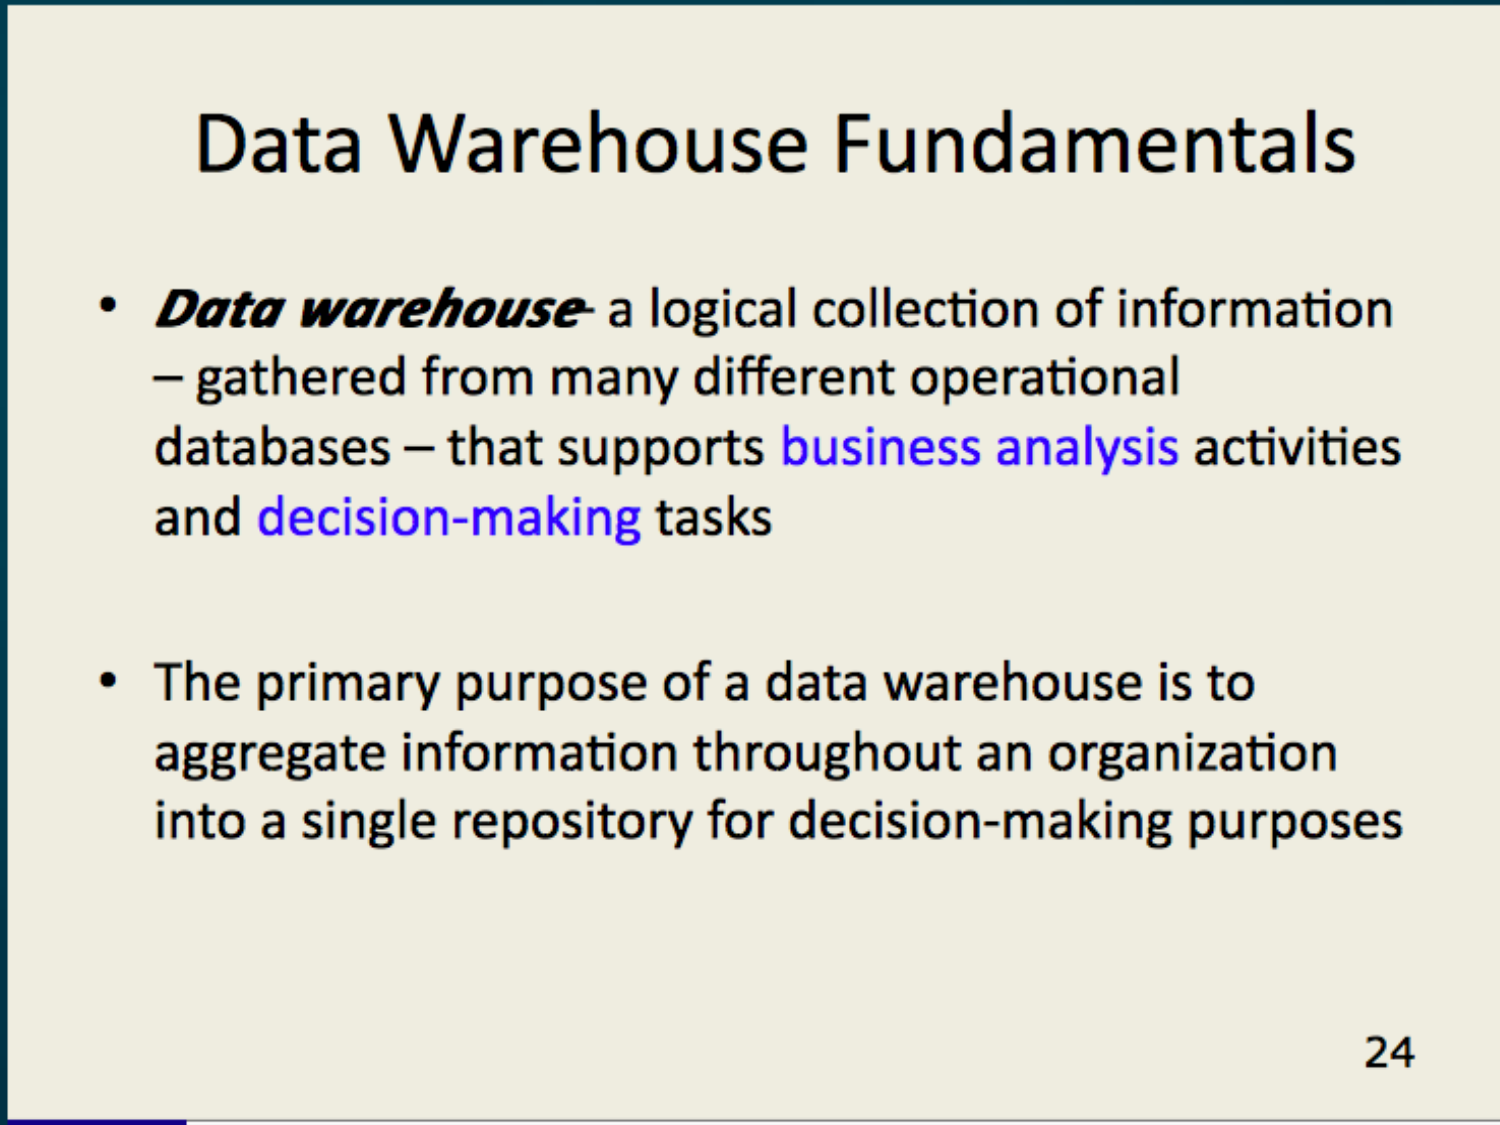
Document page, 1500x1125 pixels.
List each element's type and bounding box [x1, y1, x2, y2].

list [0, 0, 1500, 1125]
